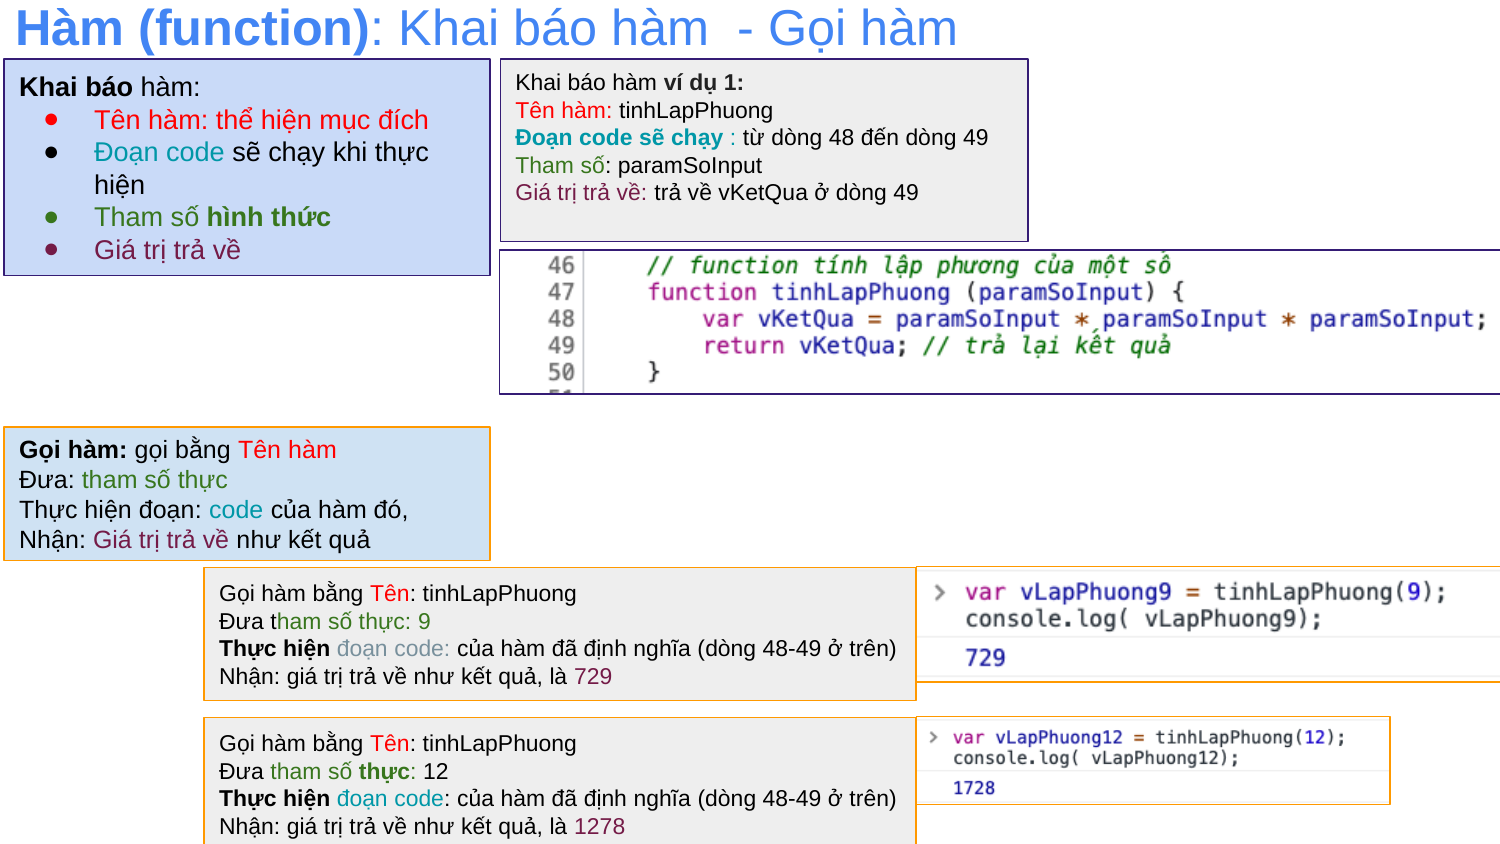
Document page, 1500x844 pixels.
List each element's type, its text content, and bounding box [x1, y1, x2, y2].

text_box Gọi hàm: gọi bằng Tên hàm Đưa: tham số thực Thực hiện đoạn: code của hàm đó, Nhận: Giá trị trả về như kết quả [4, 427, 490, 561]
text_box Gọi hàm bằng Tên: tinhLapPhuong Đưa tham số thực: 9 Thực hiện đoạn code: của hàm đã định nghĩa (dòng 48-49 ở trên) Nhận: giá trị trả về như kết quả, là 729 [204, 567, 917, 701]
picture [500, 250, 1500, 394]
picture [917, 567, 1500, 682]
title Hàm (function): Khai báo hàm - Gọi hàm [0, 0, 1398, 79]
picture [917, 716, 1390, 805]
text_box Khai báo hàm: Tên hàm: thể hiện mục đích Đoạn code sẽ chạy khi thực hiện Tham số hình thức Giá trị trả về [4, 58, 490, 276]
text_box Gọi hàm bằng Tên: tinhLapPhuong Đưa tham số thực: 12 Thực hiện đoạn code: của hàm đã định nghĩa (dòng 48-49 ở trên) Nhận: giá trị trả về như kết quả, là 1278 [204, 717, 917, 844]
text_box Khai báo hàm ví dụ 1: Tên hàm: tinhLapPhuong Đoạn code sẽ chạy : từ dòng 48 đến dòng 49 Tham số: paramSoInput Giá trị trả về: trả về vKetQua ở dòng 49 [500, 58, 1028, 242]
